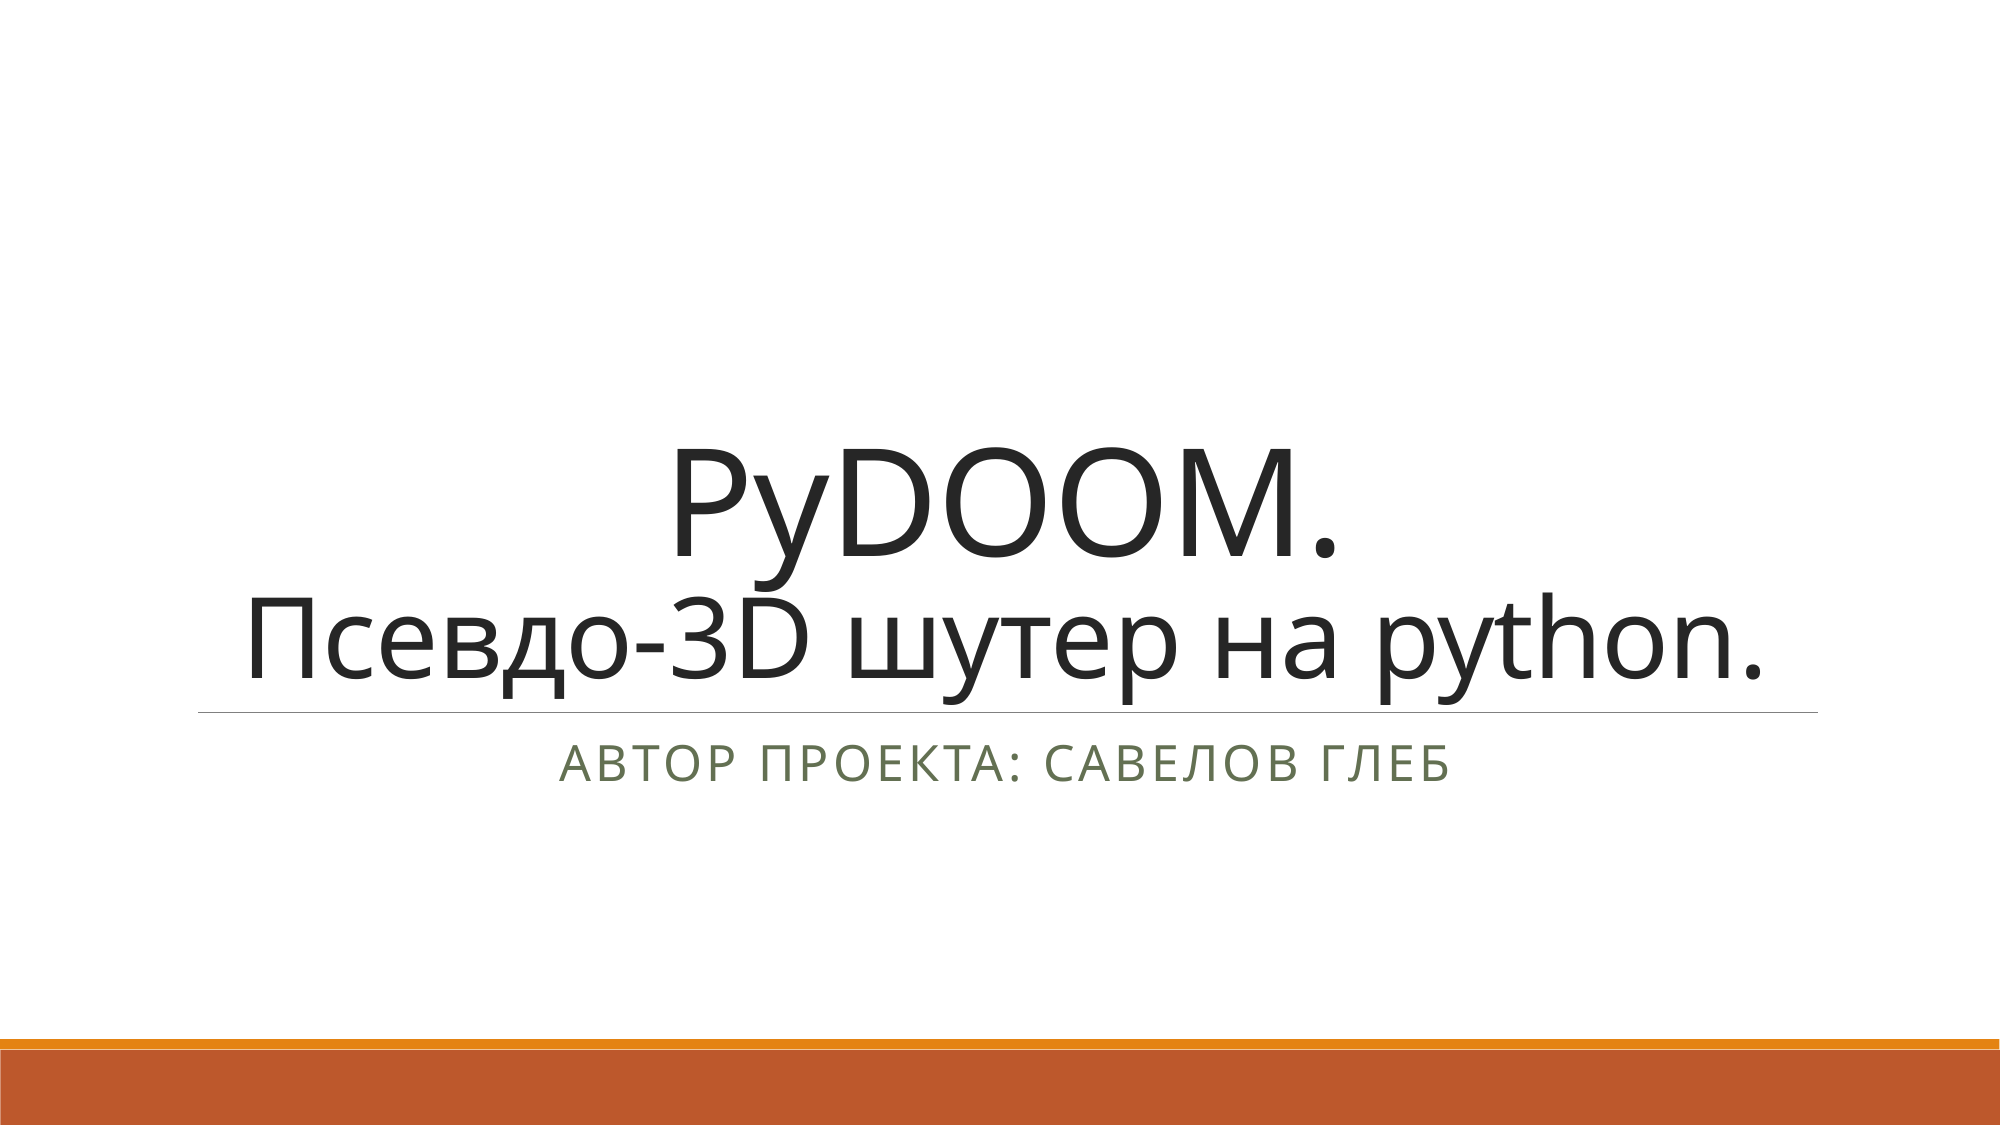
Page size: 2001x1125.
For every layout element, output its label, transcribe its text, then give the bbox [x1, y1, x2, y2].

title PyDOOM. Псевдо-3D шутер на python. [180, 124, 1830, 710]
subtitle Автор проекта: Савелов Глеб [180, 730, 1831, 919]
